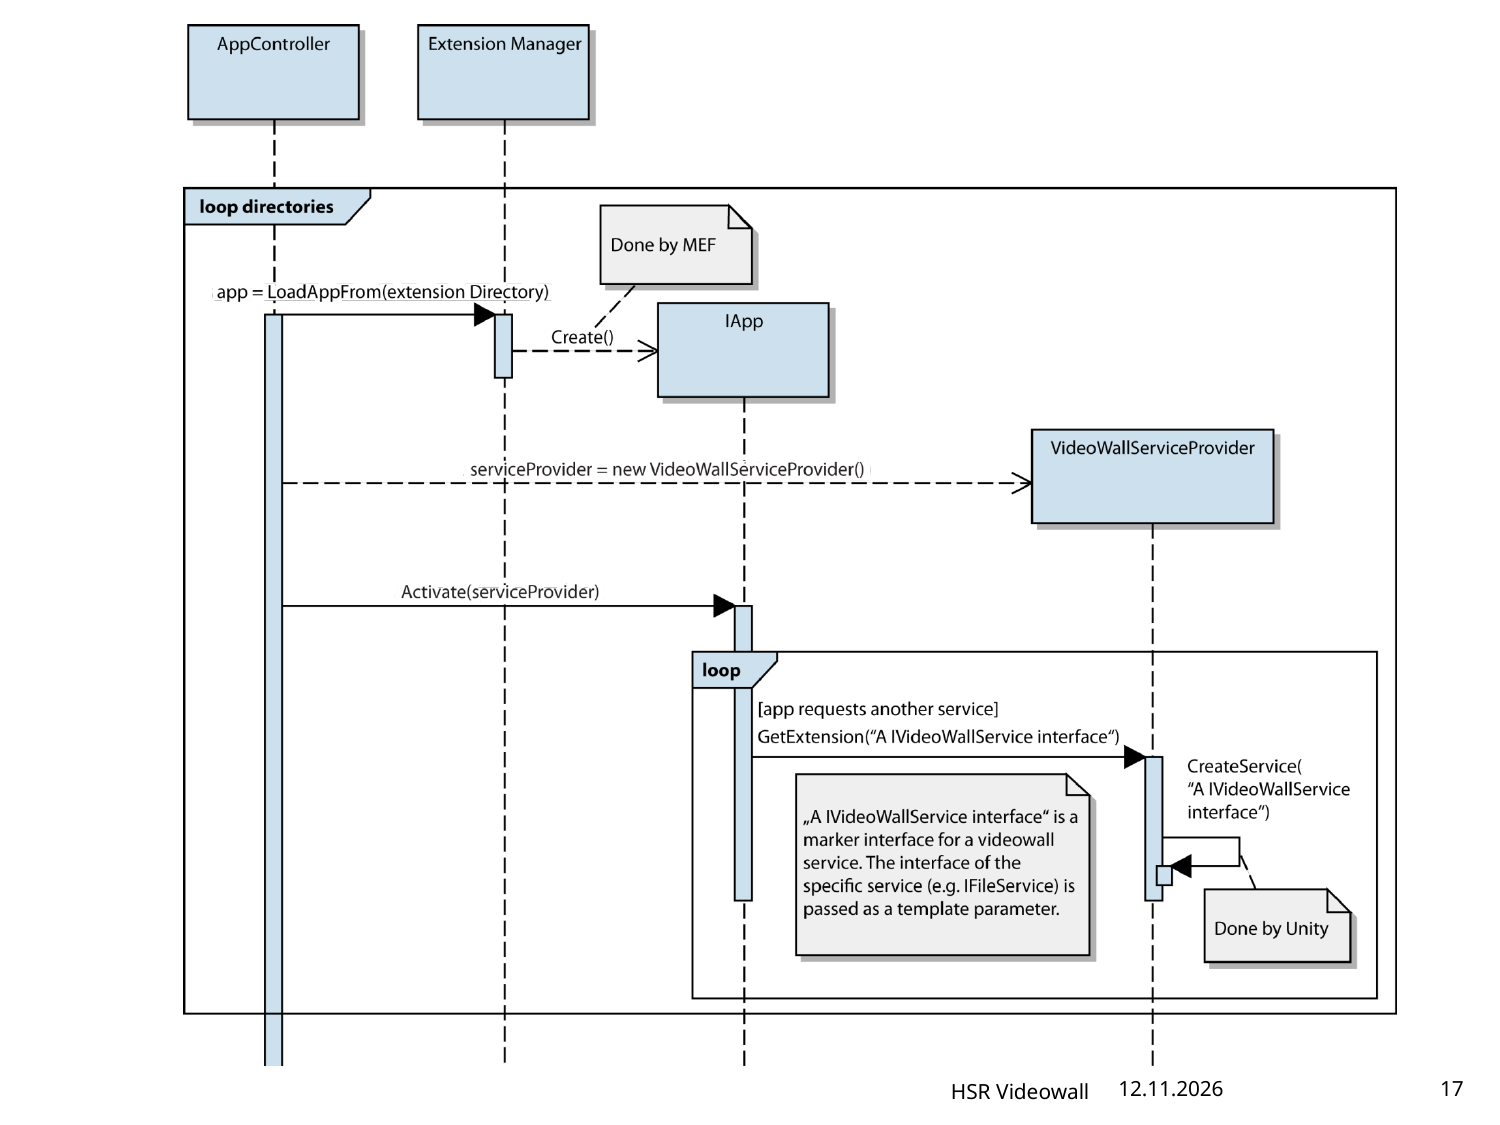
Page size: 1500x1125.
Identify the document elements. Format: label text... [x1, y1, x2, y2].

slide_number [1105, 1051, 1418, 1112]
slide_number 17 [1418, 1051, 1479, 1112]
footer HSR Videowall [718, 1078, 1105, 1112]
picture [182, 24, 1397, 1067]
